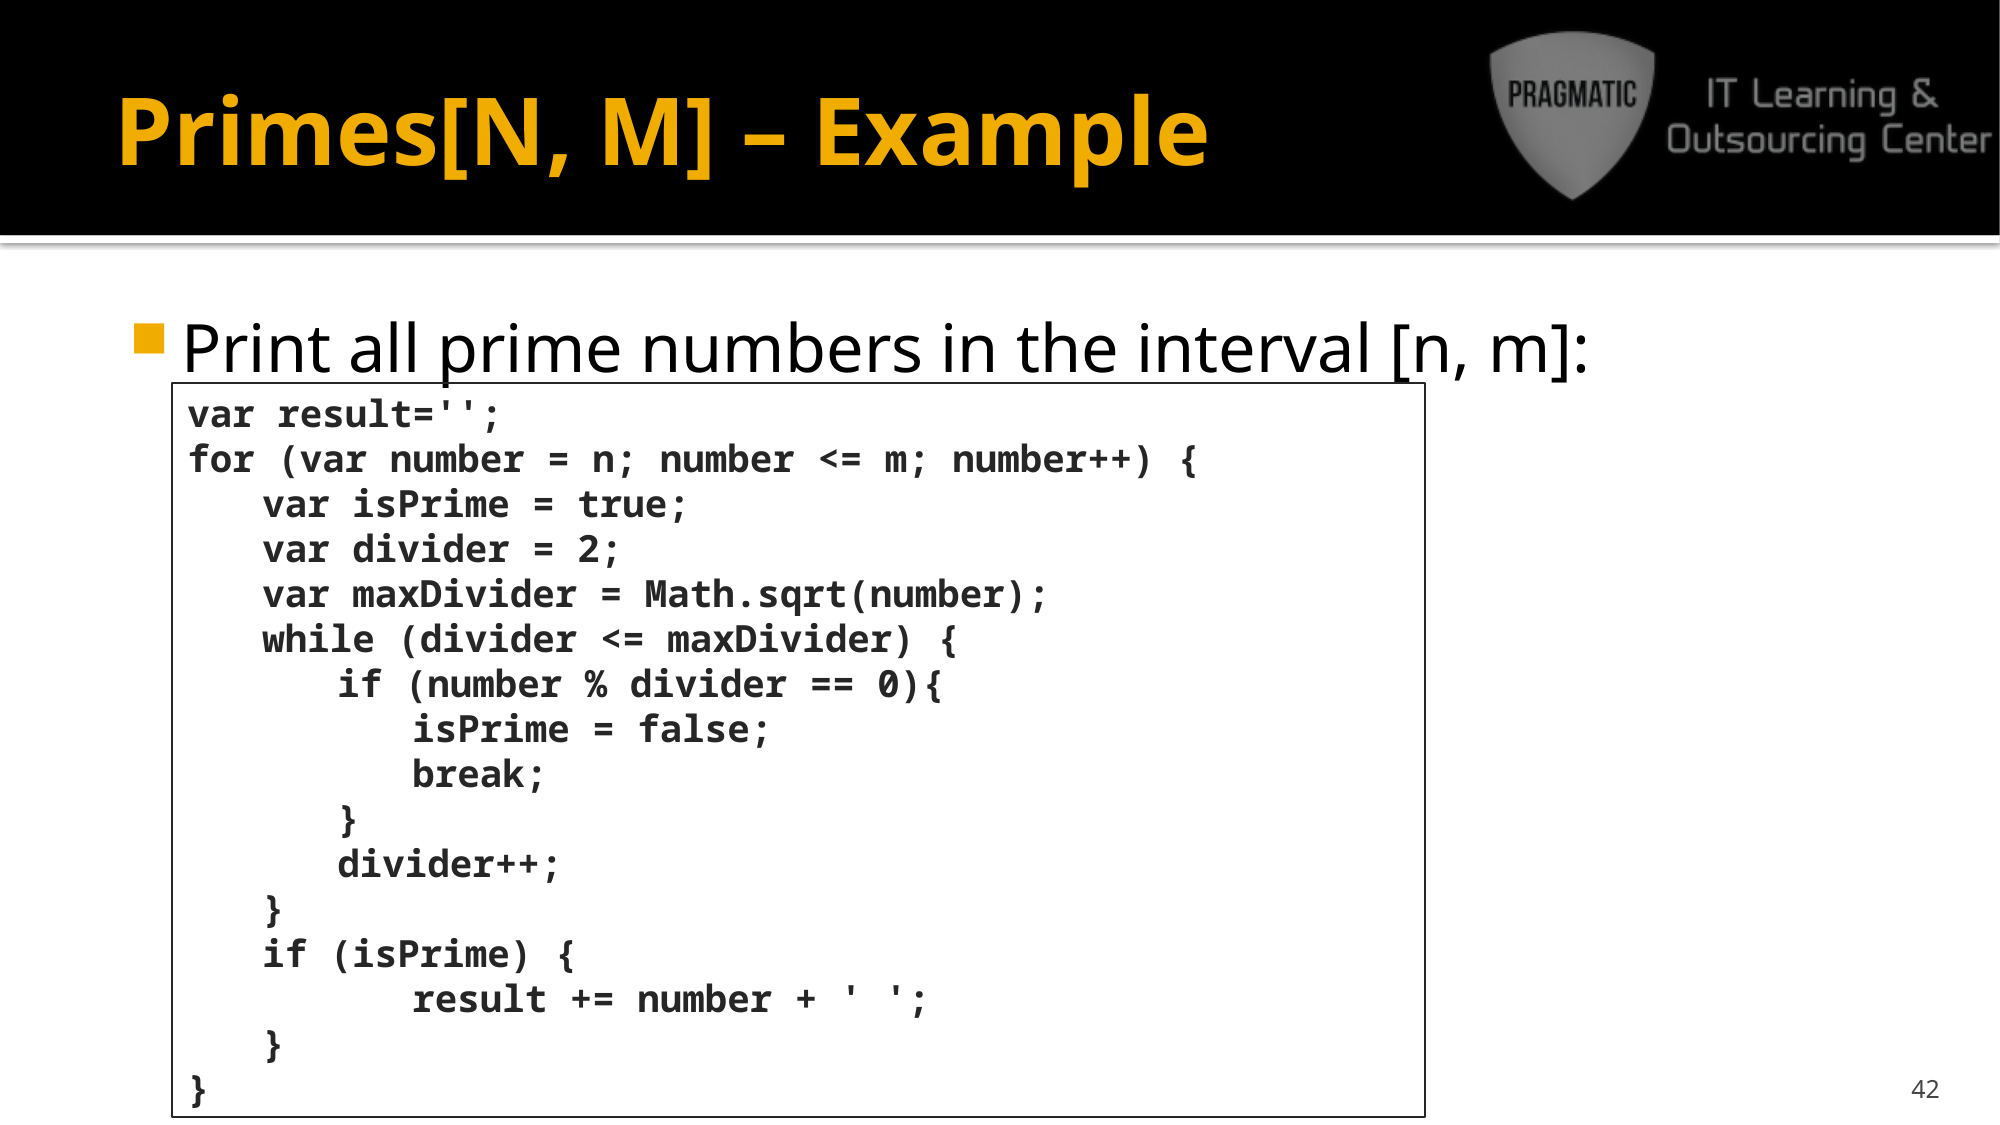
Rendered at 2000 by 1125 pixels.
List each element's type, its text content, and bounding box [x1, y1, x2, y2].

text_box var result=''; for (var number = n; number <= m; number++) { var isPrime = true; var divider = 2; var maxDivider = Math.sqrt(number); while (divider <= maxDivider) { if (number % divider == 0){ isPrime = false; break; } divider++; } if (isPrime) { result += number + ' '; } } [172, 382, 1425, 1118]
slide_number 42 [1794, 1062, 1955, 1108]
list Print all prime numbers in the interval [n, m]: [99, 291, 1900, 1050]
title Primes[N, M] – Example [99, 25, 1475, 231]
picture [1484, 24, 2000, 207]
